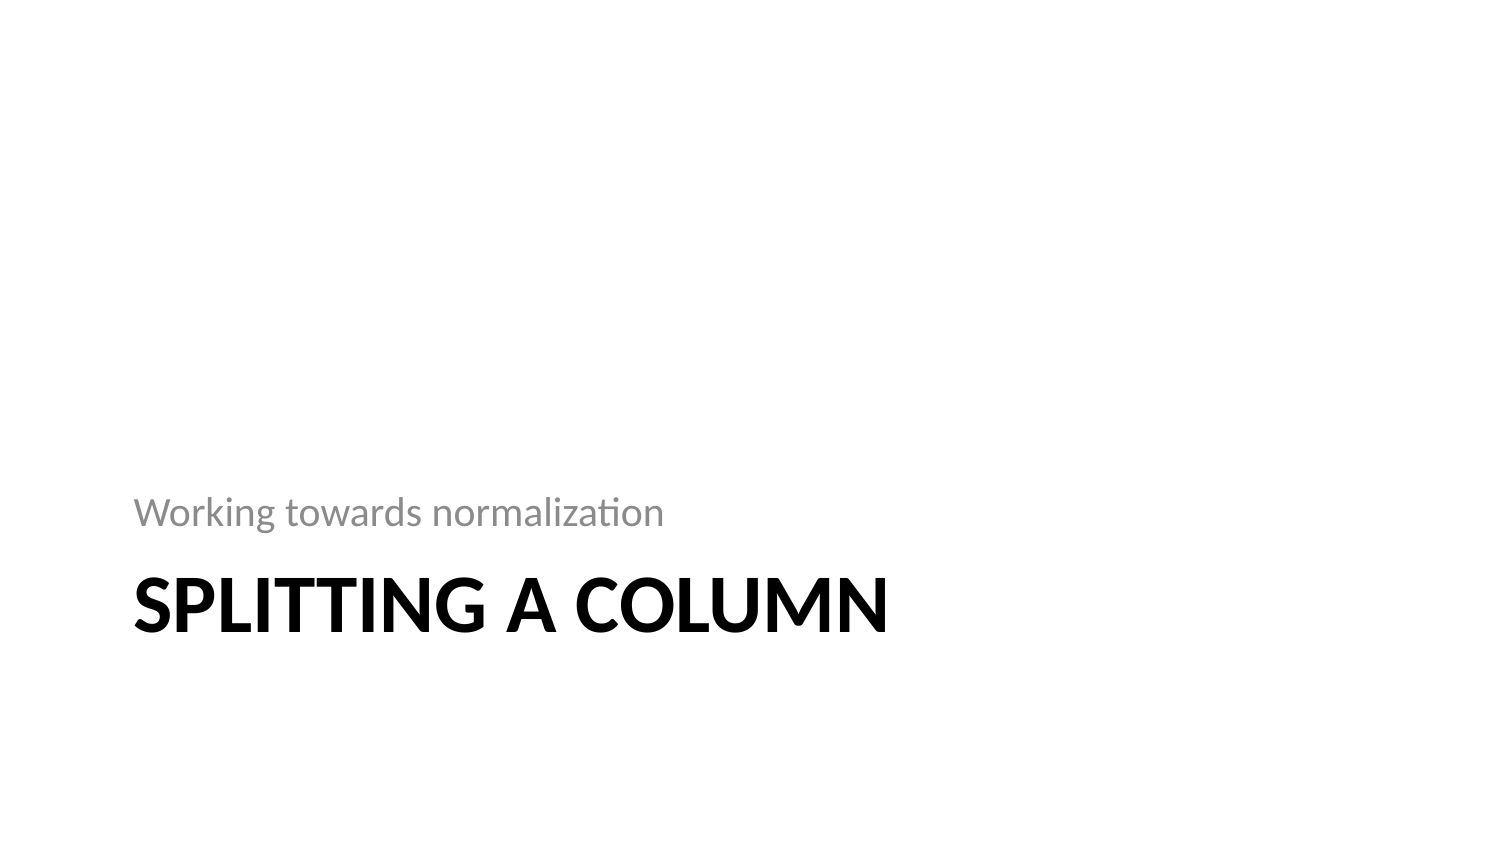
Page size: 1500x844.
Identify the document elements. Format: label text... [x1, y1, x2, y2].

title Splitting a column [118, 543, 1394, 710]
list Working towards normalization [118, 357, 1394, 543]
